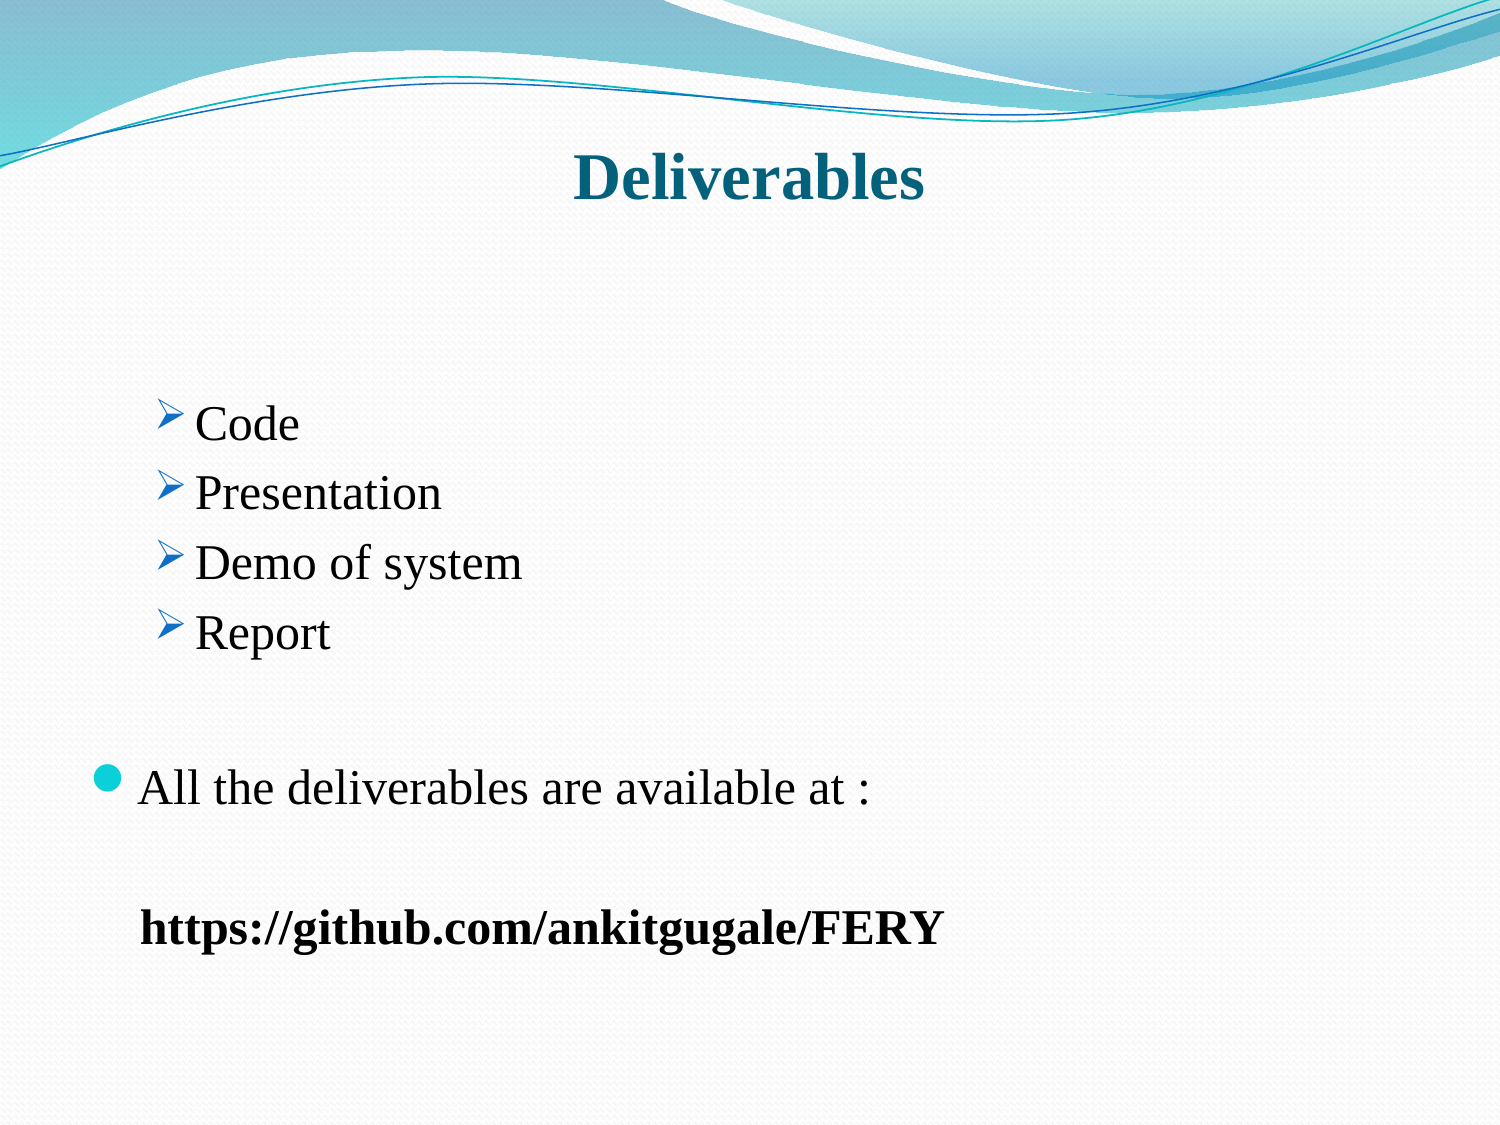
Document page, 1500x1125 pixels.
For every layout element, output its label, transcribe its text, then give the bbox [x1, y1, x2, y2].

list Code Presentation Demo of system Report All the deliverables are available at : https://github.com/ankitgugale/FERY [75, 312, 1425, 1038]
title Deliverables [75, 115, 1425, 213]
